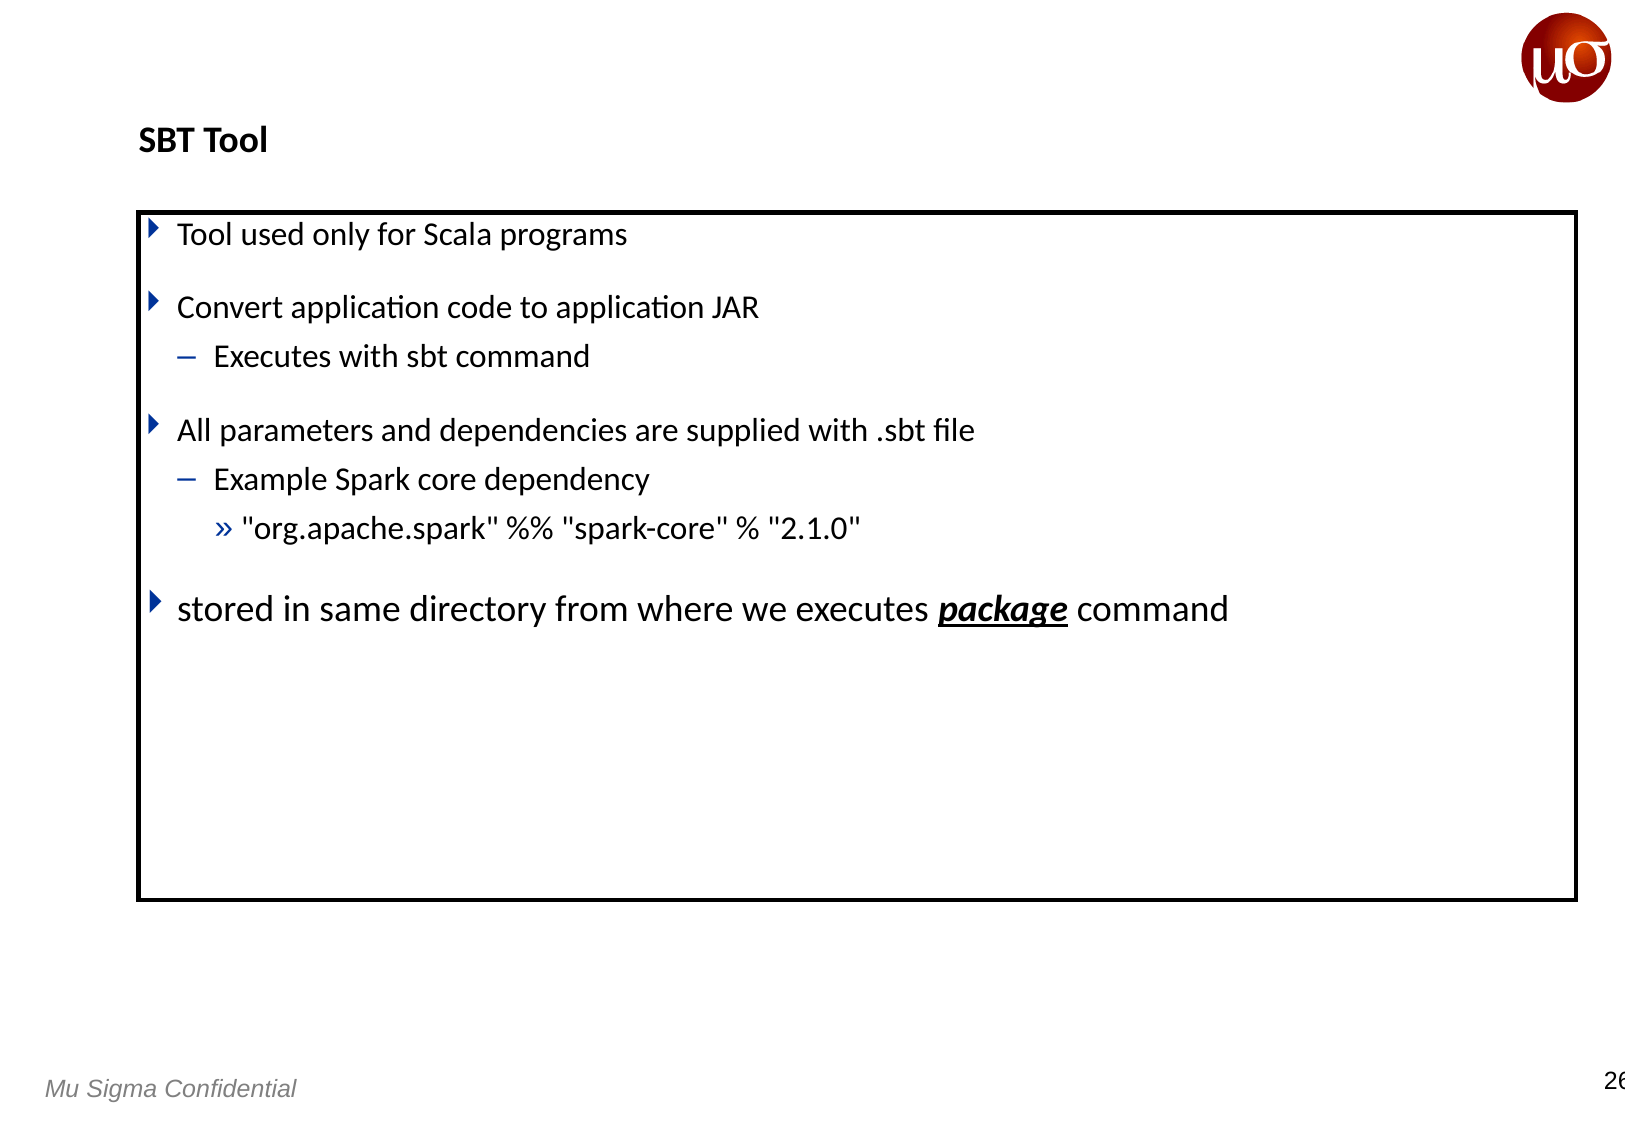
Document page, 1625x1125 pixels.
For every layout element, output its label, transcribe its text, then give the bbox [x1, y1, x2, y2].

picture [1516, 12, 1615, 103]
title SBT Tool [138, 85, 1613, 162]
list Tool used only for Scala programs Convert application code to application JAR Executes with sbt command All parameters and dependencies are supplied with .sbt file Example Spark core dependency "org.apache.spark" %% "spark-core" % "2.1.0" stored in same directory from where we executes package command [136, 210, 1578, 902]
